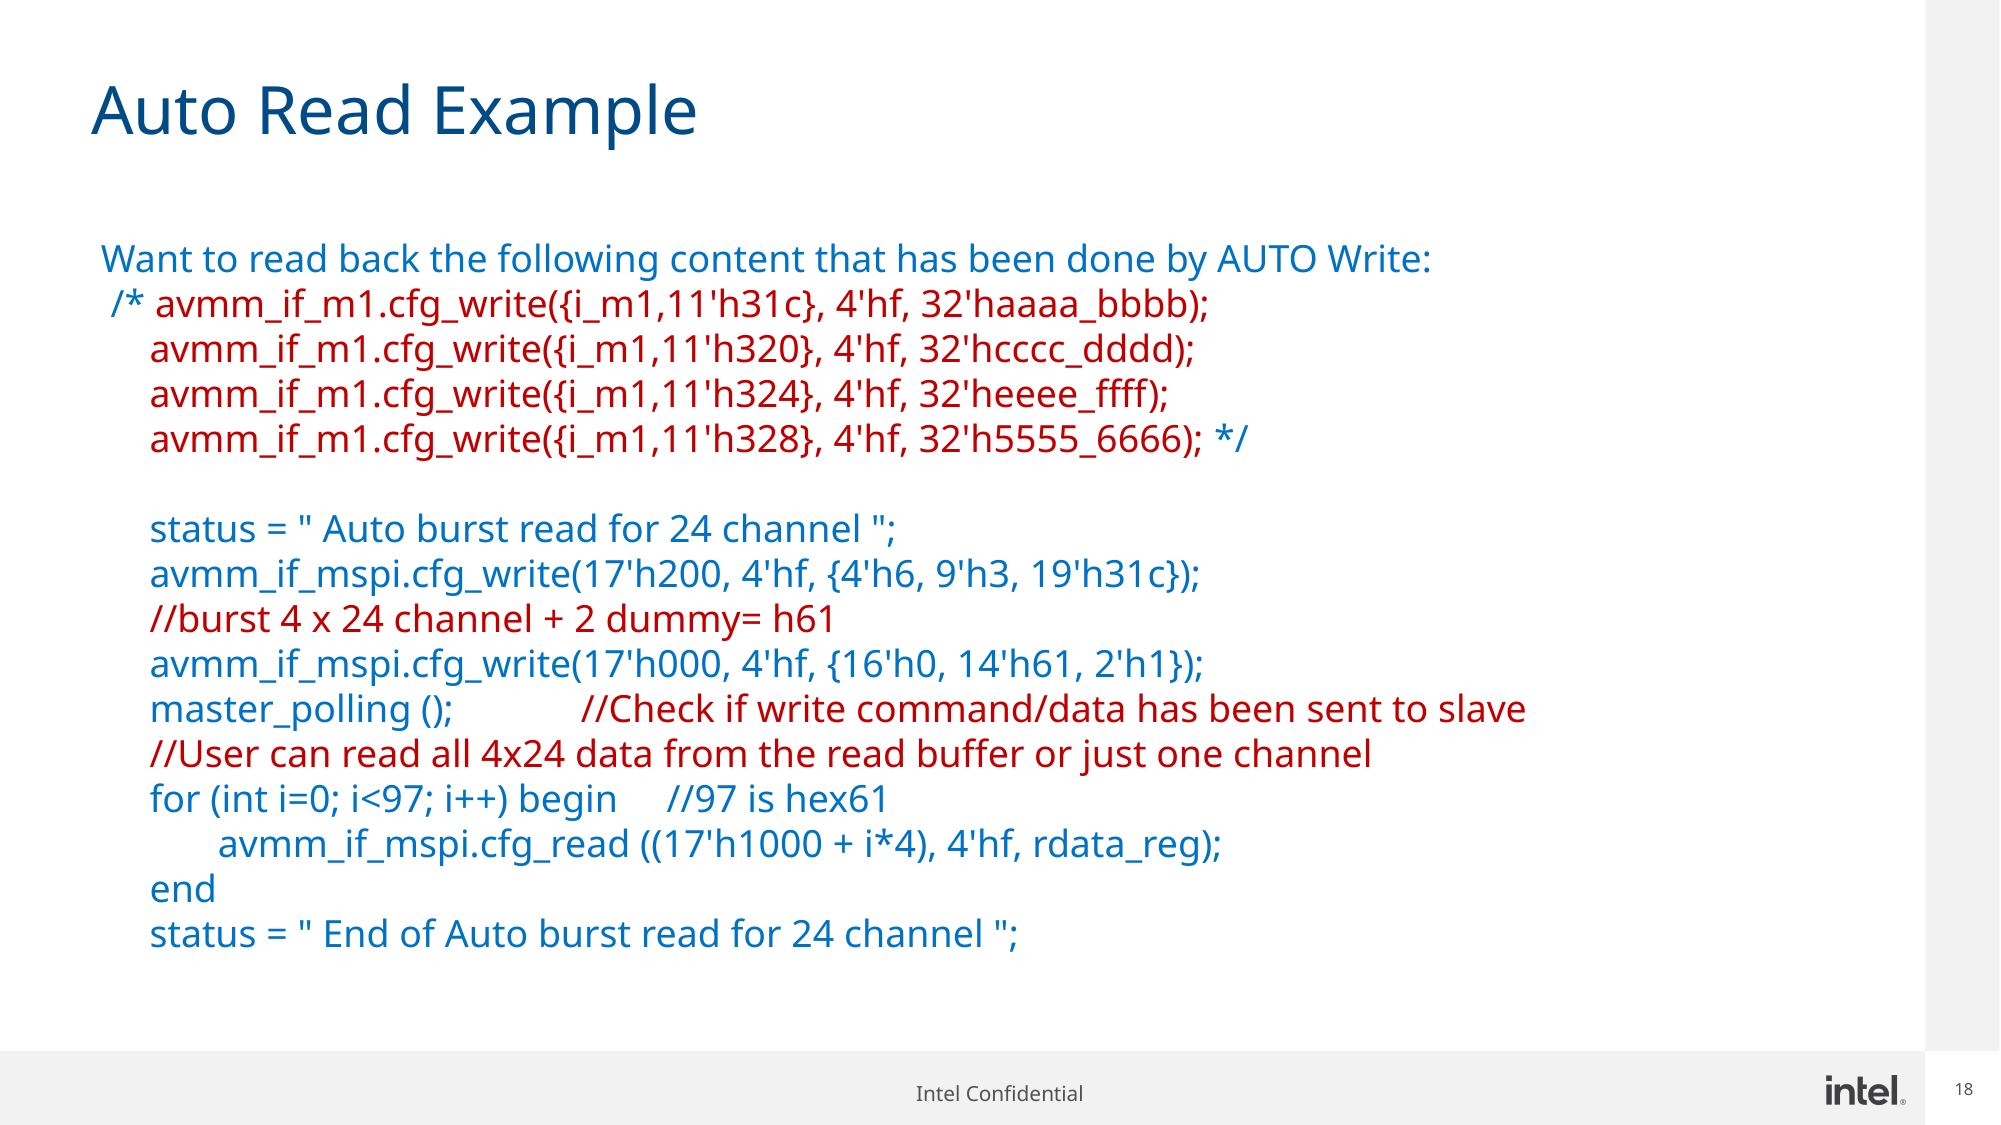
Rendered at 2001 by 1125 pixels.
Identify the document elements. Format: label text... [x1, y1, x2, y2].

picture [1826, 1075, 1906, 1105]
title Auto Read Example [90, 76, 1882, 163]
list Want to read back the following content that has been done by AUTO Write: /* avmm_if_m1.cfg_write({i_m1,11'h31c}, 4'hf, 32'haaaa_bbbb); avmm_if_m1.cfg_write({i_m1,11'h320}, 4'hf, 32'hcccc_dddd); avmm_if_m1.cfg_write({i_m1,11'h324}, 4'hf, 32'heeee_ffff); avmm_if_m1.cfg_write({i_m1,11'h328}, 4'hf, 32'h5555_6666); */ status = " Auto burst read for 24 channel "; avmm_if_mspi.cfg_write(17'h200, 4'hf, {4'h6, 9'h3, 19'h31c}); //burst 4 x 24 channel + 2 dummy= h61 avmm_if_mspi.cfg_write(17'h000, 4'hf, {16'h0, 14'h61, 2'h1}); master_polling (); //Check if write command/data has been sent to slave //User can read all 4x24 data from the read buffer or just one channel for (int i=0; i<97; i++) begin //97 is hex61 avmm_if_mspi.cfg_read ((17'h1000 + i*4), 4'hf, rdata_reg); end status = " End of Auto burst read for 24 channel "; [90, 234, 1753, 998]
